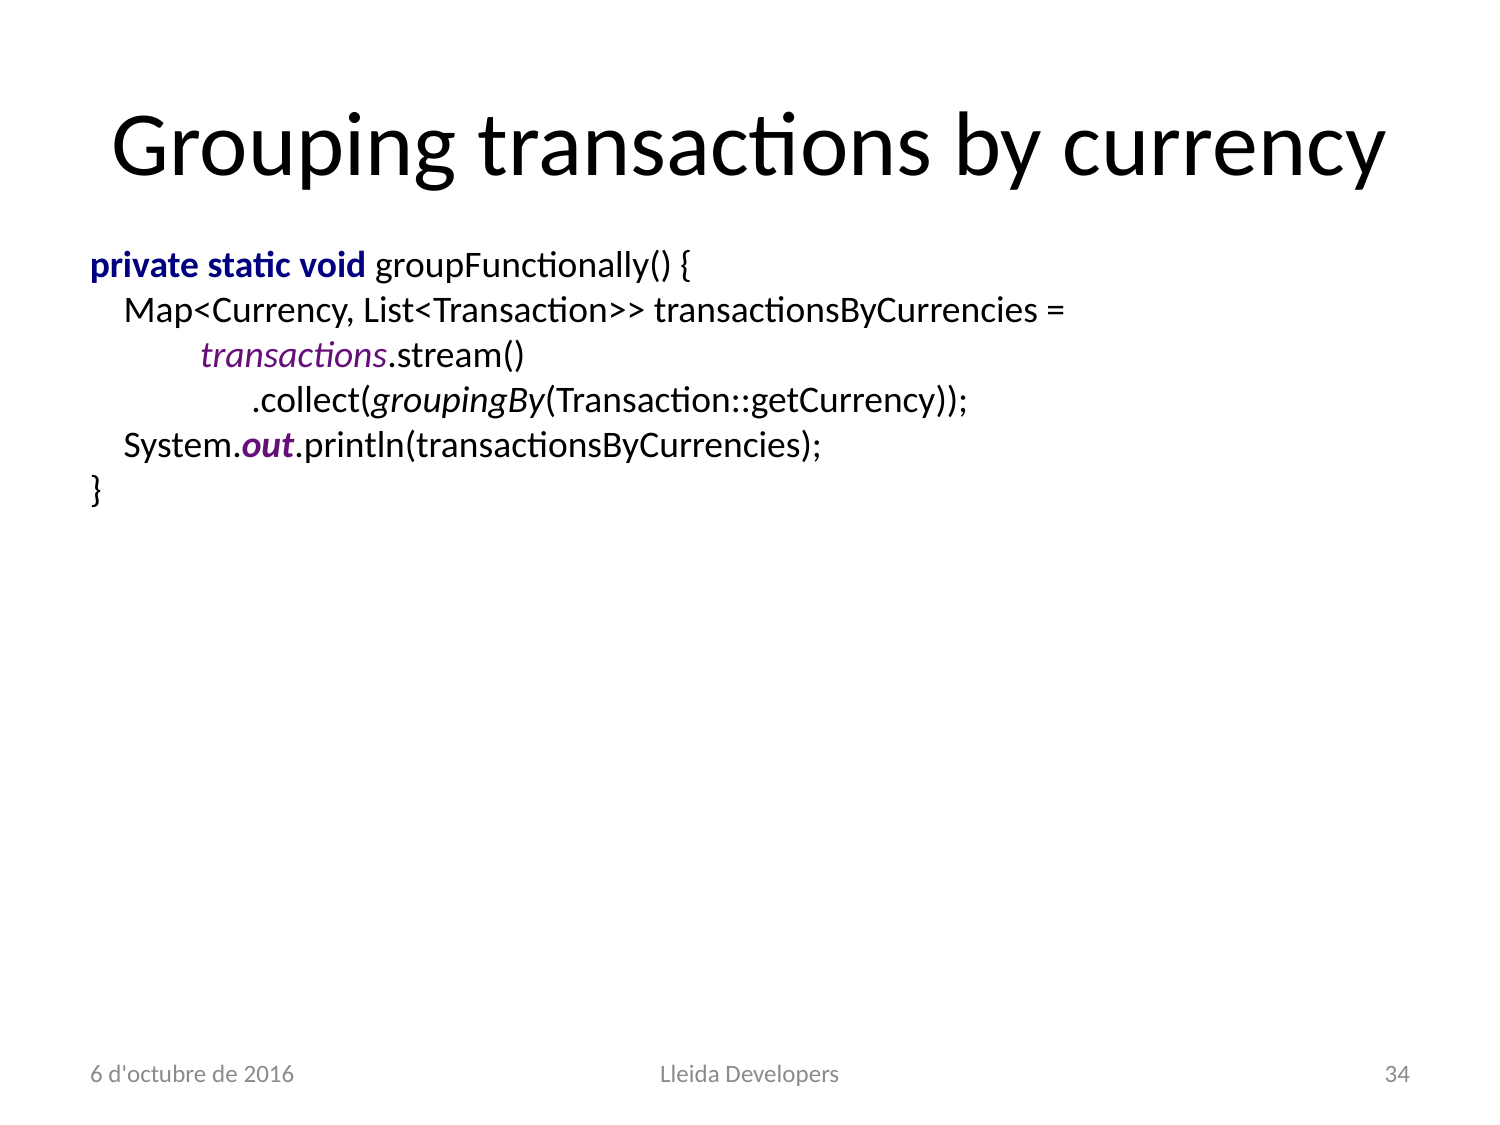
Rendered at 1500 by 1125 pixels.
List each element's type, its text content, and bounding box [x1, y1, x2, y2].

text_box private static void groupFunctionally() { Map<Currency, List<Transaction>> transactionsByCurrencies = transactions.stream() .collect(groupingBy(Transaction::getCurrency)); System.out.println(transactionsByCurrencies); } [74, 232, 1425, 518]
title Grouping transactions by currency [75, 45, 1425, 232]
slide_number 34 [1074, 1042, 1425, 1103]
slide_number 6 d'octubre de 2016 [75, 1042, 425, 1103]
footer Lleida Developers [512, 1042, 988, 1103]
